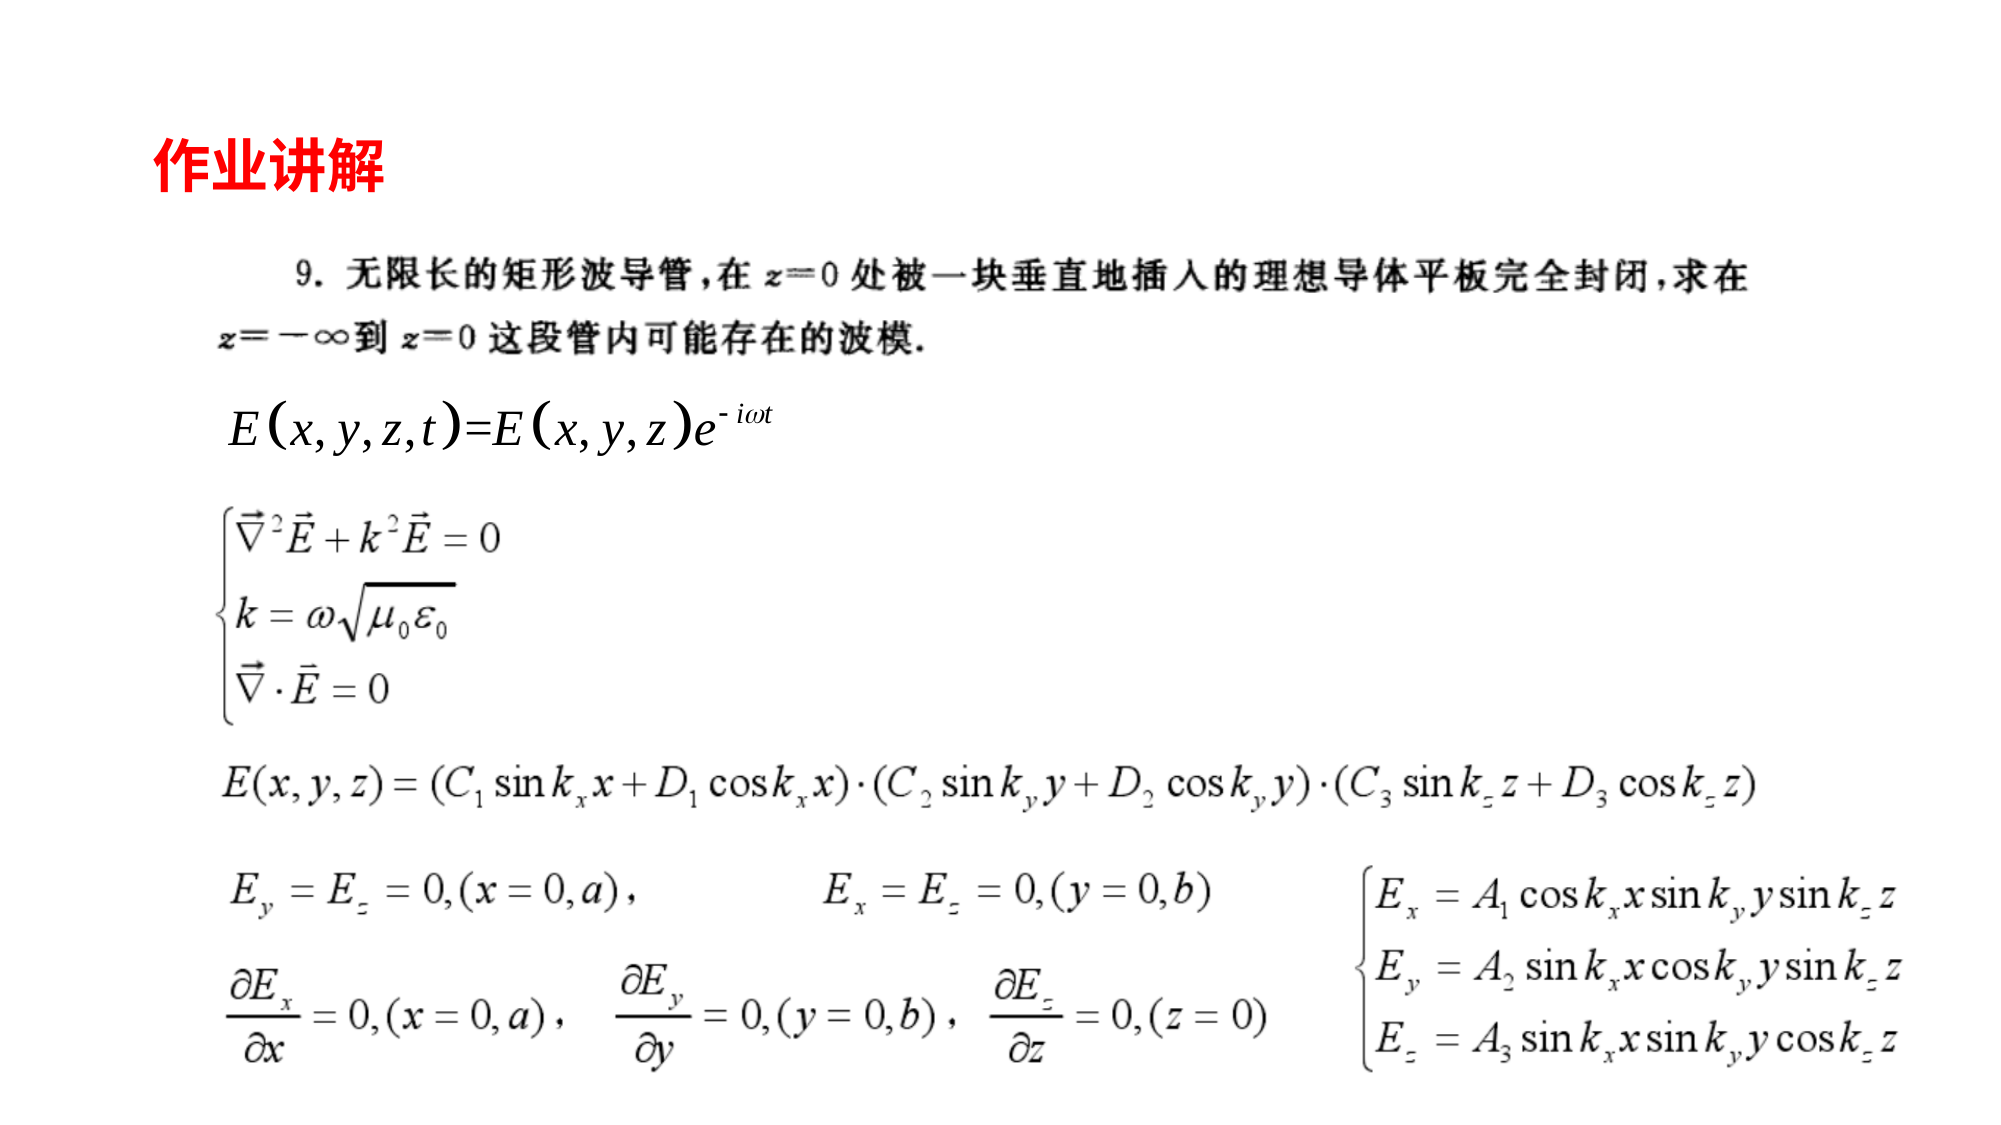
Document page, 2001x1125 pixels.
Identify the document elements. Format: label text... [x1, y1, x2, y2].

picture [187, 740, 1788, 830]
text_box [196, 496, 522, 736]
picture [196, 237, 1779, 365]
picture [206, 860, 1227, 931]
title 作业讲解 [137, 59, 489, 278]
picture [1323, 856, 1916, 1082]
picture [219, 947, 1283, 1083]
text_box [219, 386, 782, 476]
